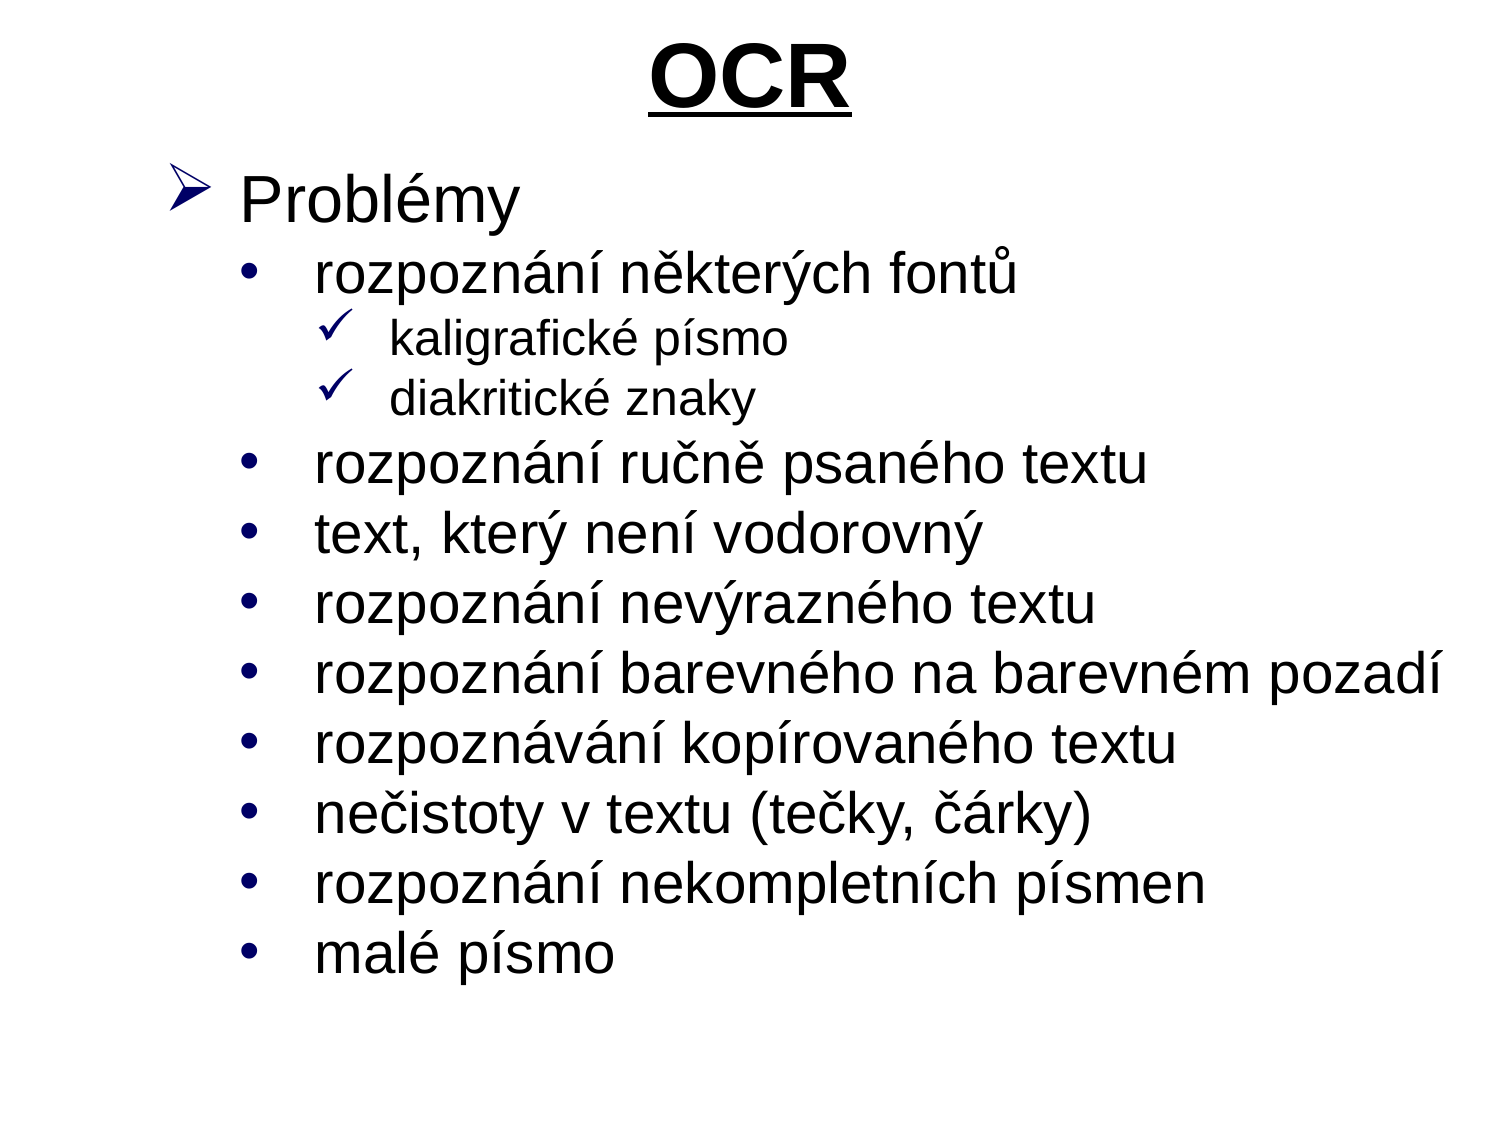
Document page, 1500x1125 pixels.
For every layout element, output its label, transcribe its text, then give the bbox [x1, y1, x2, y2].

text_box Problémy rozpoznání některých fontů kaligrafické písmo diakritické znaky rozpoznání ručně psaného textu text, který není vodorovný rozpoznání nevýrazného textu rozpoznání barevného na barevném pozadí rozpoznávání kopírovaného textu nečistoty v textu (tečky, čárky) rozpoznání nekompletních písmen malé písmo [0, 148, 1500, 993]
title OCR [0, 19, 1500, 148]
